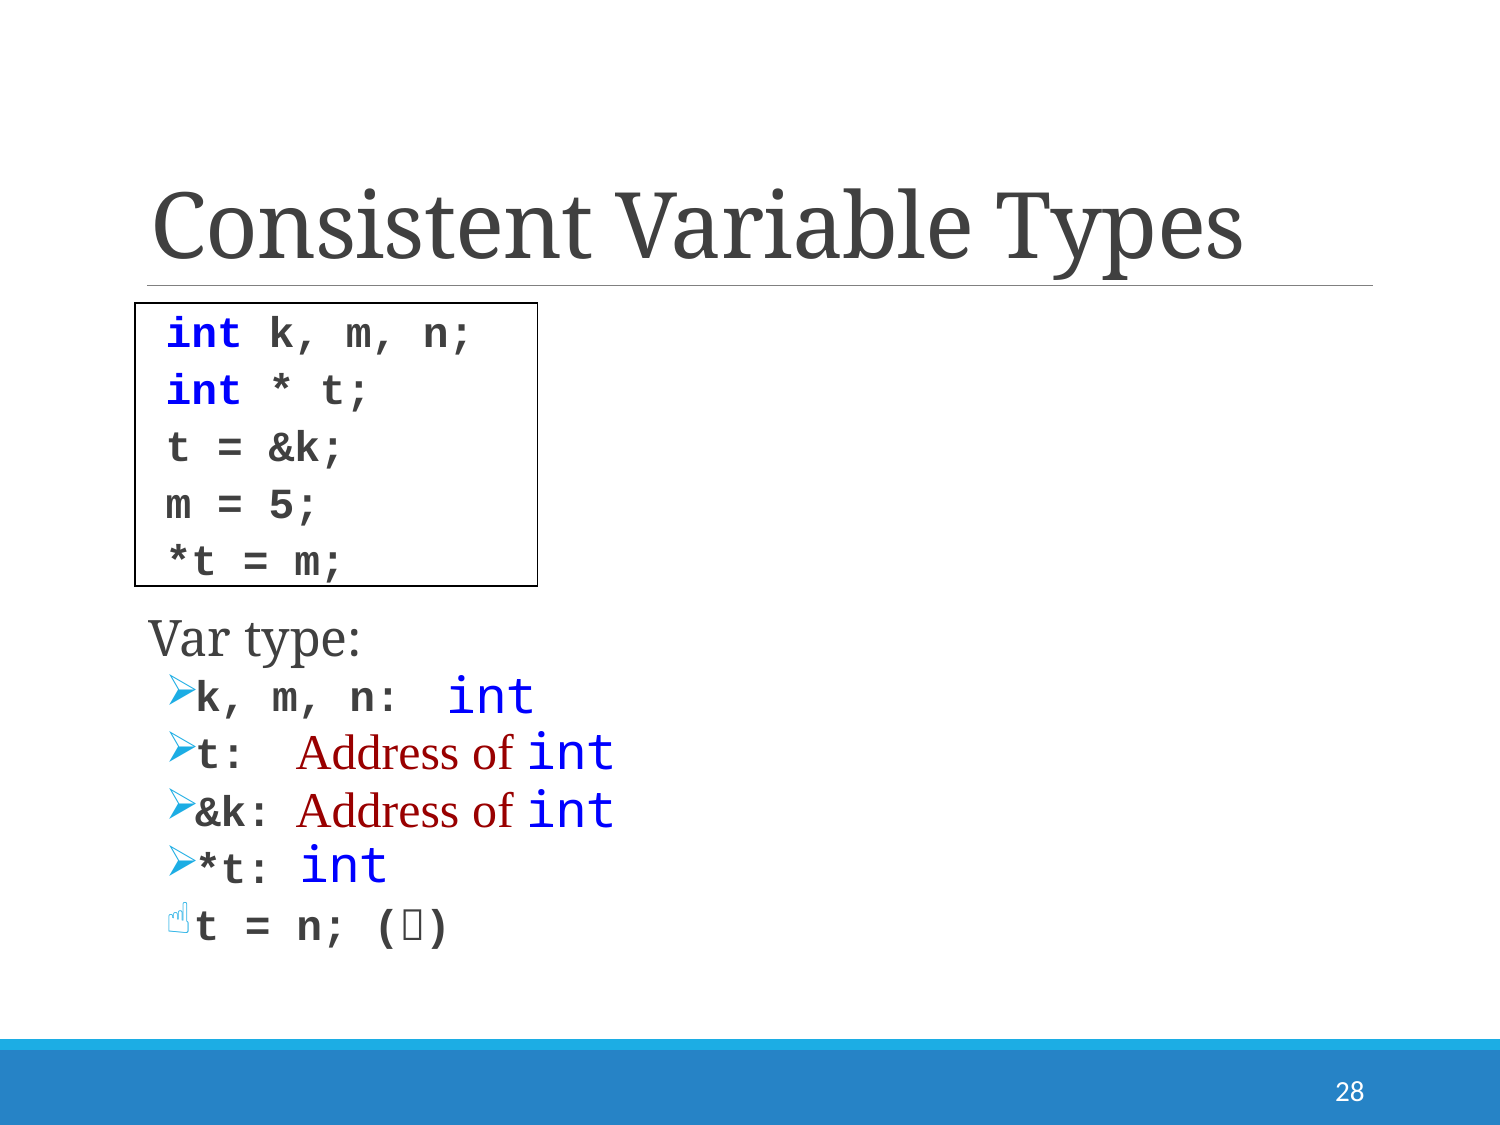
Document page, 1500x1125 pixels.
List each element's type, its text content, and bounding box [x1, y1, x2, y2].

text_box Address of int [280, 712, 632, 770]
text_box Address of int [280, 770, 632, 846]
text_box [134, 302, 538, 587]
list int k, m, n; int * t; t = &k; m = 5; *t = m; Var type: k, m, n: t: &k: *t: t = n; () [135, 302, 1373, 963]
title Consistent Variable Types [135, 47, 1373, 285]
slide_number 28 [1218, 1059, 1380, 1120]
text_box int [432, 656, 552, 712]
text_box int [284, 846, 405, 901]
